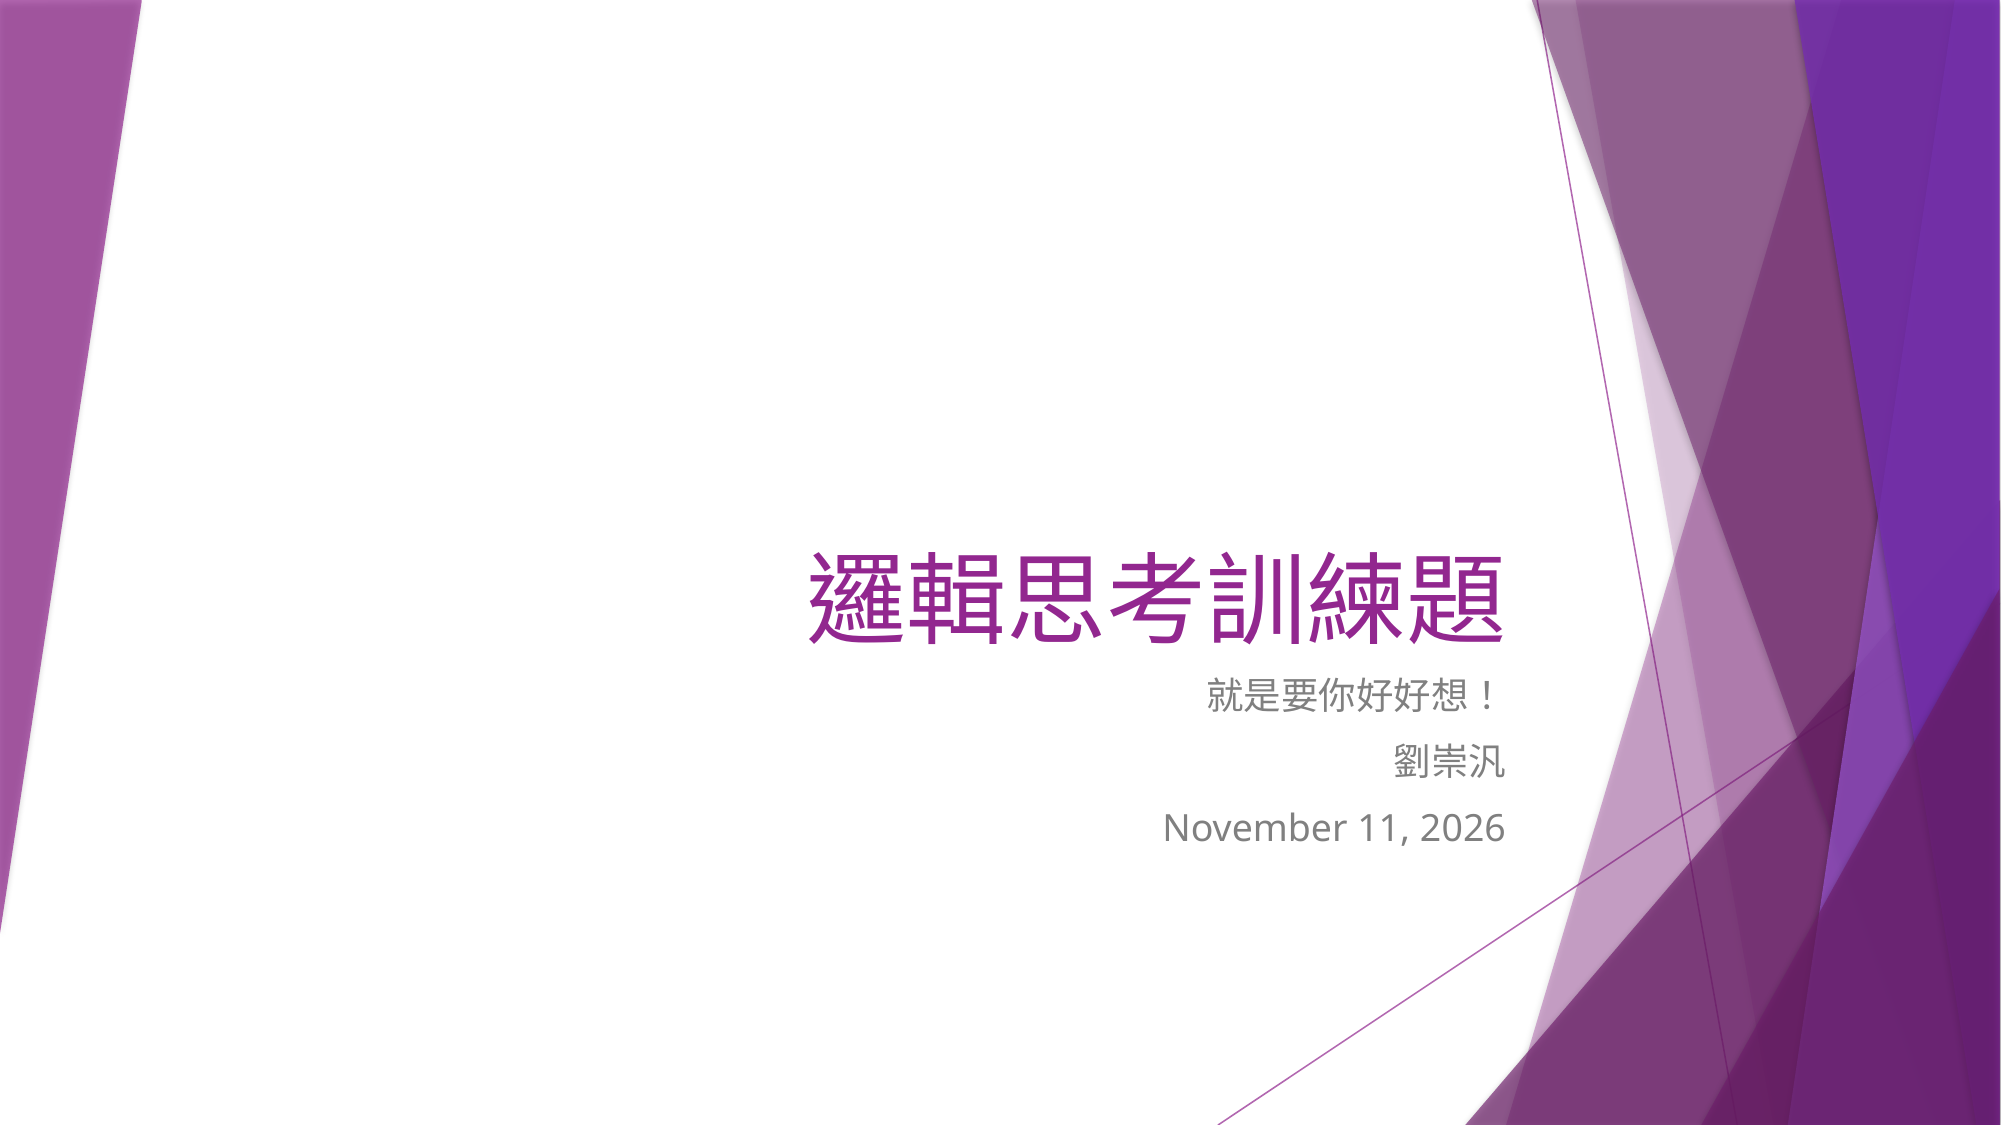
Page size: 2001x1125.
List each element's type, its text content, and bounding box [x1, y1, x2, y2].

subtitle 就是要你好好想！ 劉崇汎 110年1月1日星期五 [247, 664, 1522, 894]
title 邏輯思考訓練題 [247, 394, 1522, 664]
